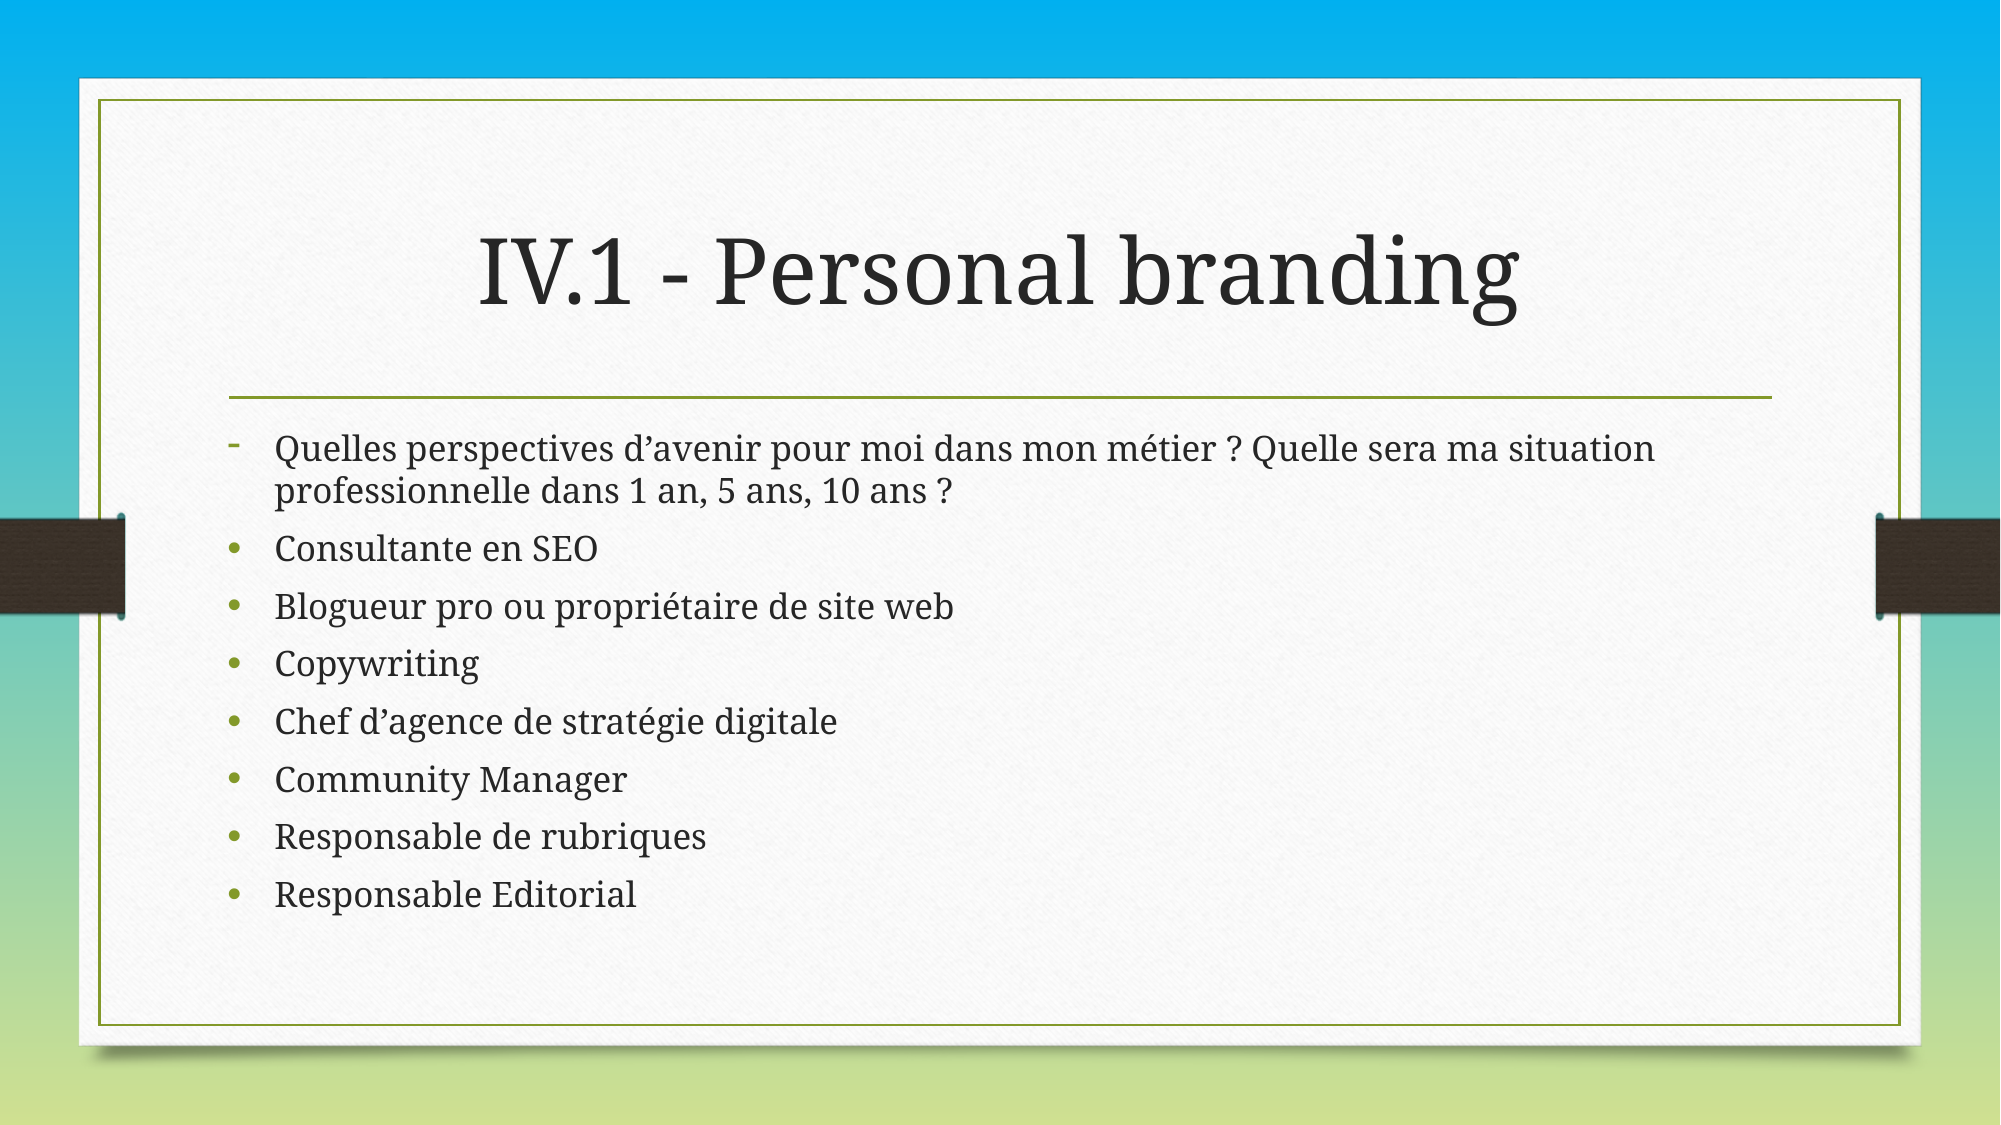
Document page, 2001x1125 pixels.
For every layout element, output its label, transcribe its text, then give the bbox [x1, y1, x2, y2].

title IV.1 - Personal branding [212, 161, 1788, 375]
picture [0, 78, 2001, 1125]
list Quelles perspectives d’avenir pour moi dans mon métier ? Quelle sera ma situation professionnelle dans 1 an, 5 ans, 10 ans ? Consultante en SEO Blogueur pro ou propriétaire de site web Copywriting Chef d’agence de stratégie digitale Community Manager Responsable de rubriques Responsable Editorial [212, 419, 1788, 964]
